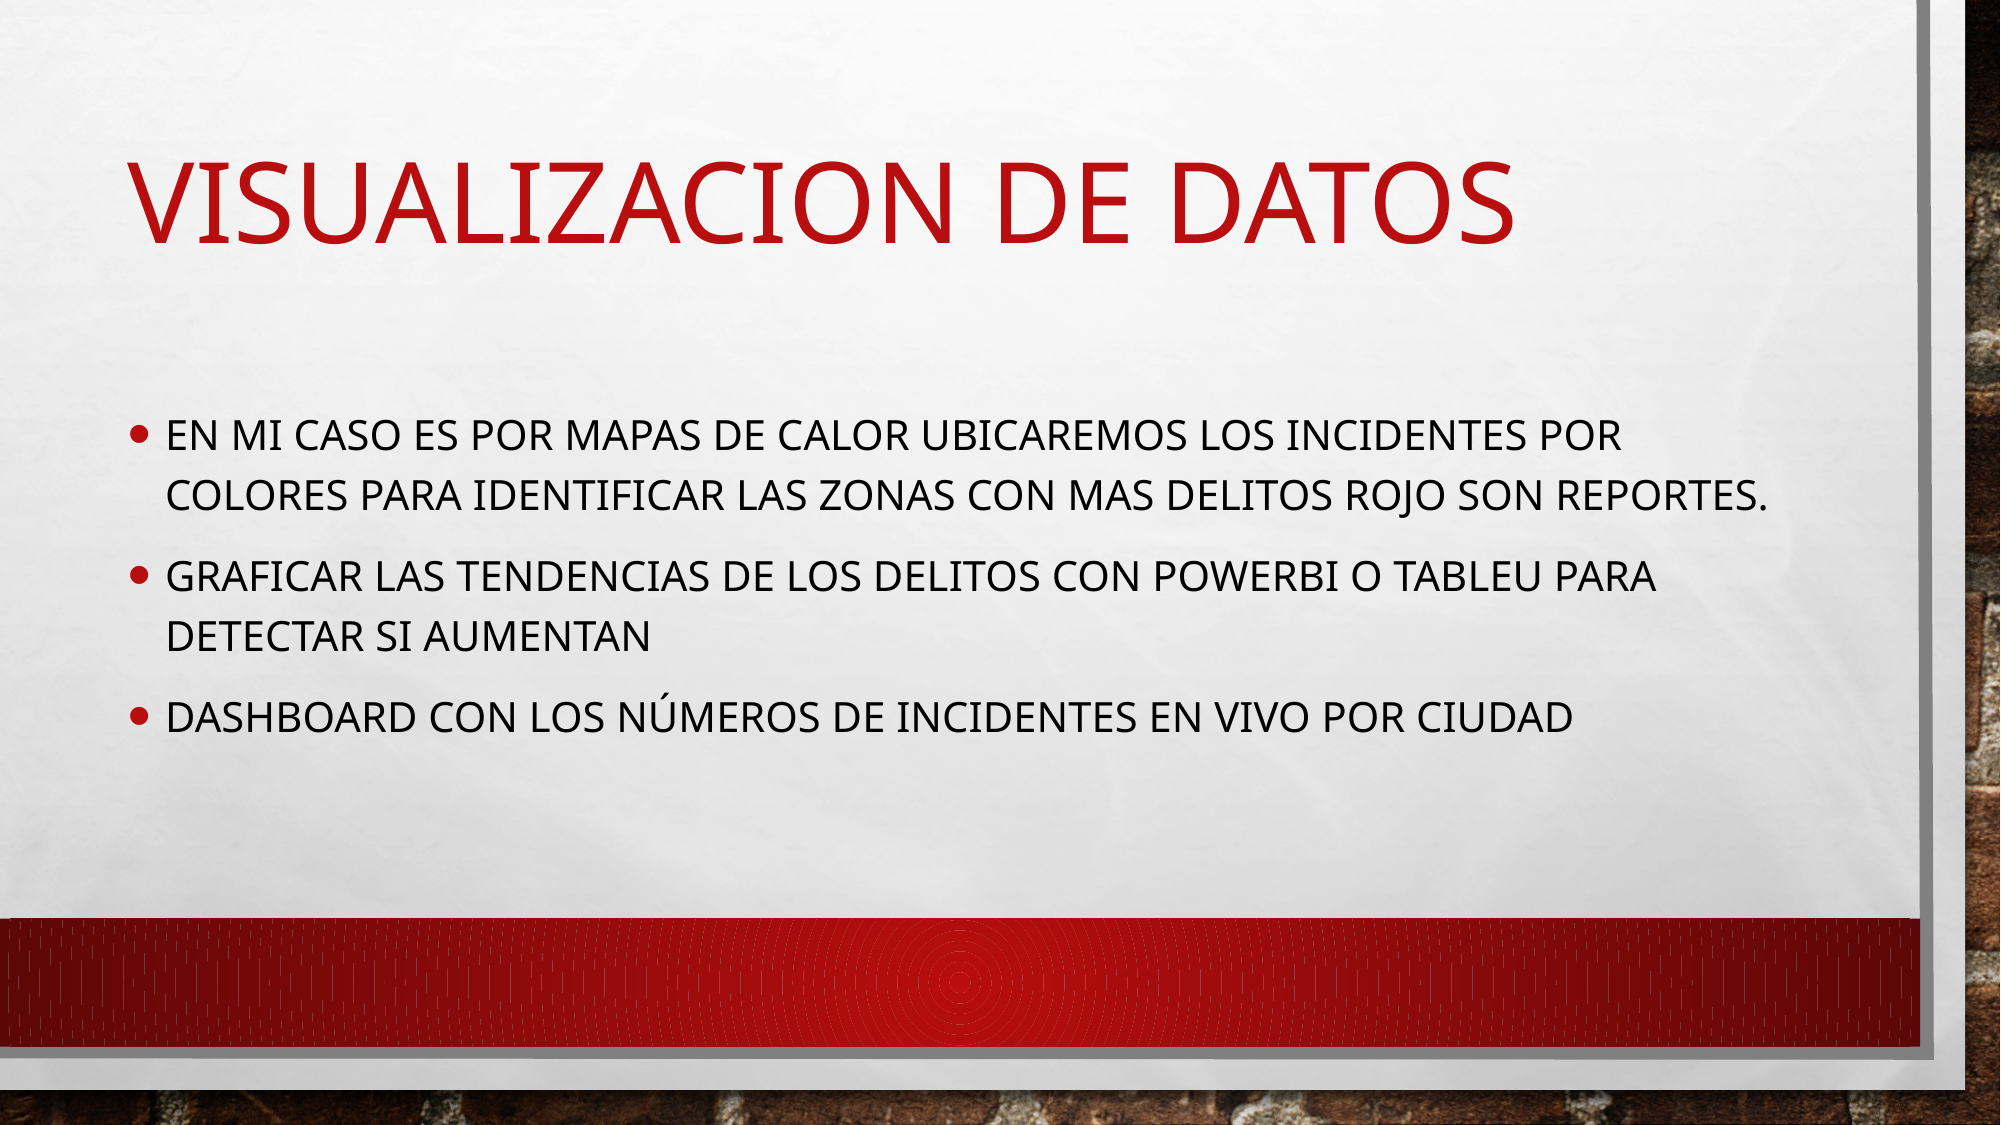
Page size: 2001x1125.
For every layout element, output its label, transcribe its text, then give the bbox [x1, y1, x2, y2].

list En mi caso es por mapas de calor ubicaremos los incidentes por colores para identificar las zonas con mas delitos rojo son reportes. Graficar las tendencias de los delitos con powerbi o tableu para detectar si aumentan Dashboard con los números de incidentes en vivo por ciudad [112, 338, 1818, 882]
title VISUALIZACION de datos [112, 112, 1818, 302]
picture [0, 0, 2000, 1125]
